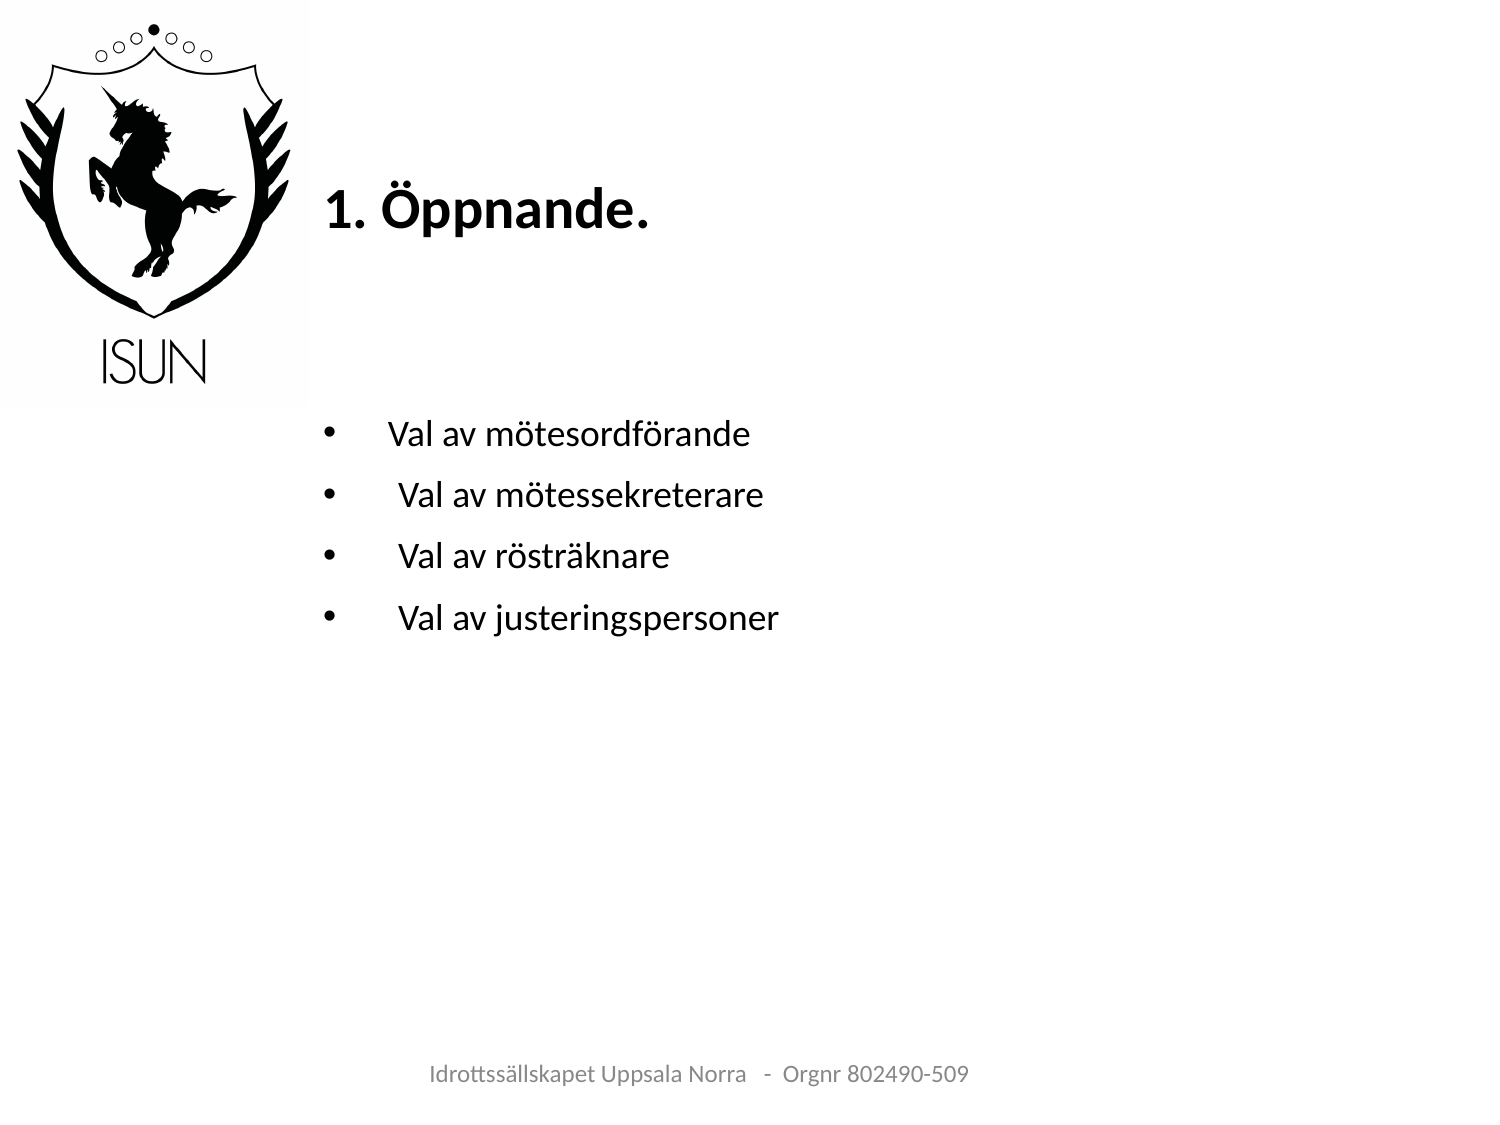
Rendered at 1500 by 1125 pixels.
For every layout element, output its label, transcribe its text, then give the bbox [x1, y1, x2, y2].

subtitle Val av mötesordförande Val av mötessekreterare Val av rösträknare Val av justeringspersoner [308, 406, 1313, 831]
footer Idrottssällskapet Uppsala Norra - Orgnr 802490-509 [396, 1042, 1004, 1103]
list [0, 0, 309, 407]
title 1. Öppnande. [312, 64, 1388, 249]
